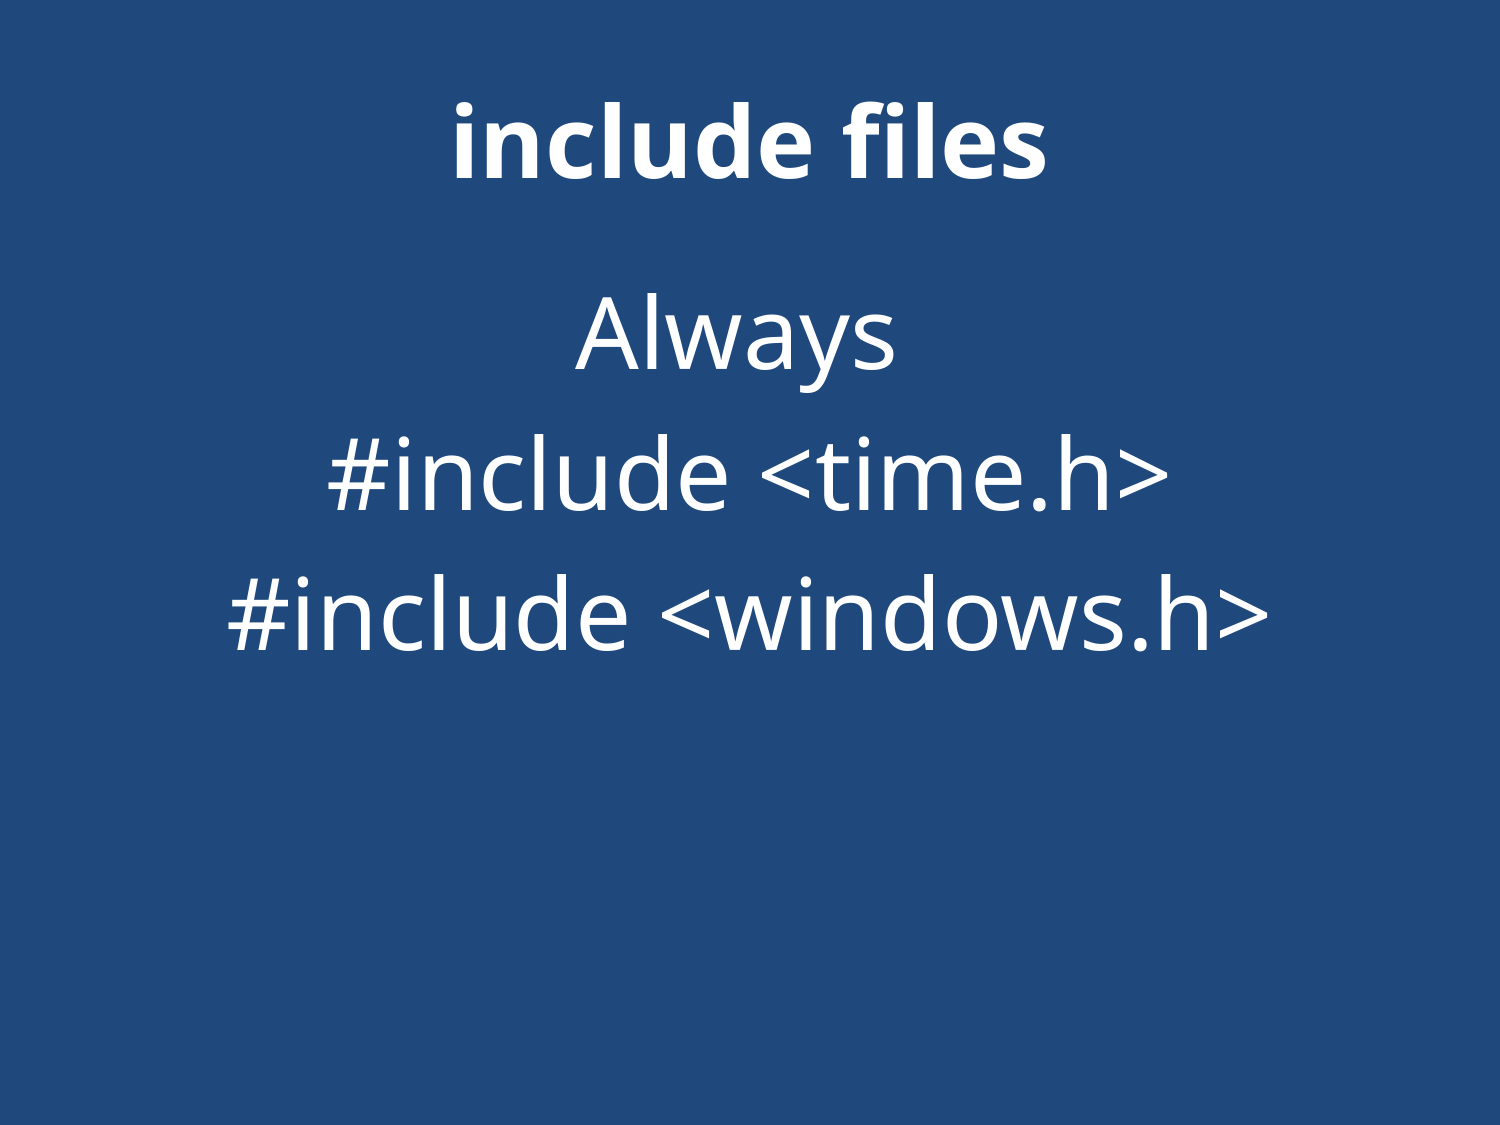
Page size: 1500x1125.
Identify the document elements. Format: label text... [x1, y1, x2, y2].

title include files [75, 45, 1425, 233]
list Always #include <time.h> #include <windows.h> [75, 262, 1425, 1005]
